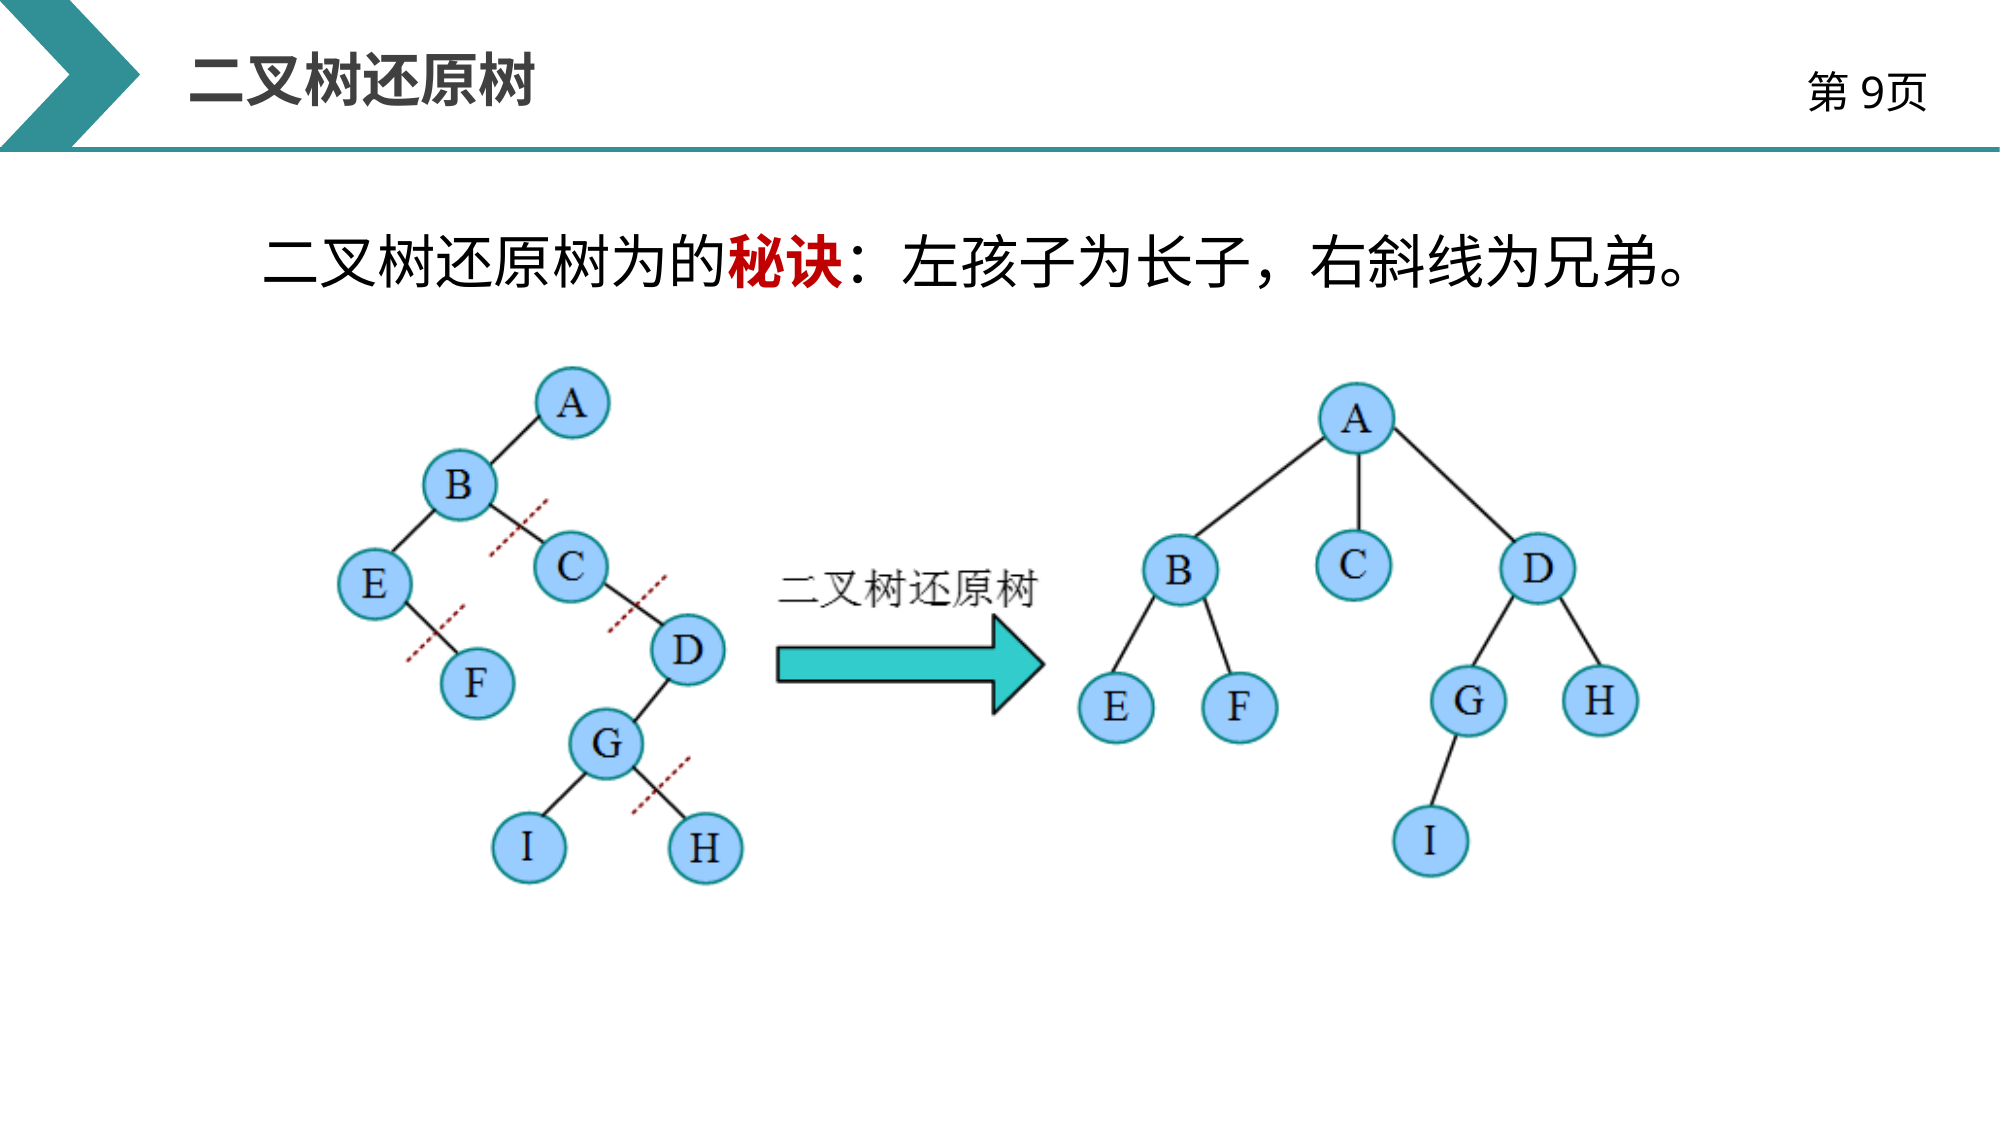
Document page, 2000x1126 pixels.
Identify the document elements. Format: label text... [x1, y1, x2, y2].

text_box 二叉树还原树 [173, 35, 823, 121]
picture [326, 361, 1650, 894]
text_box 二叉树还原树为的秘诀：左孩子为长子，右斜线为兄弟。 [140, 183, 1758, 304]
text_box [0, 0, 142, 148]
